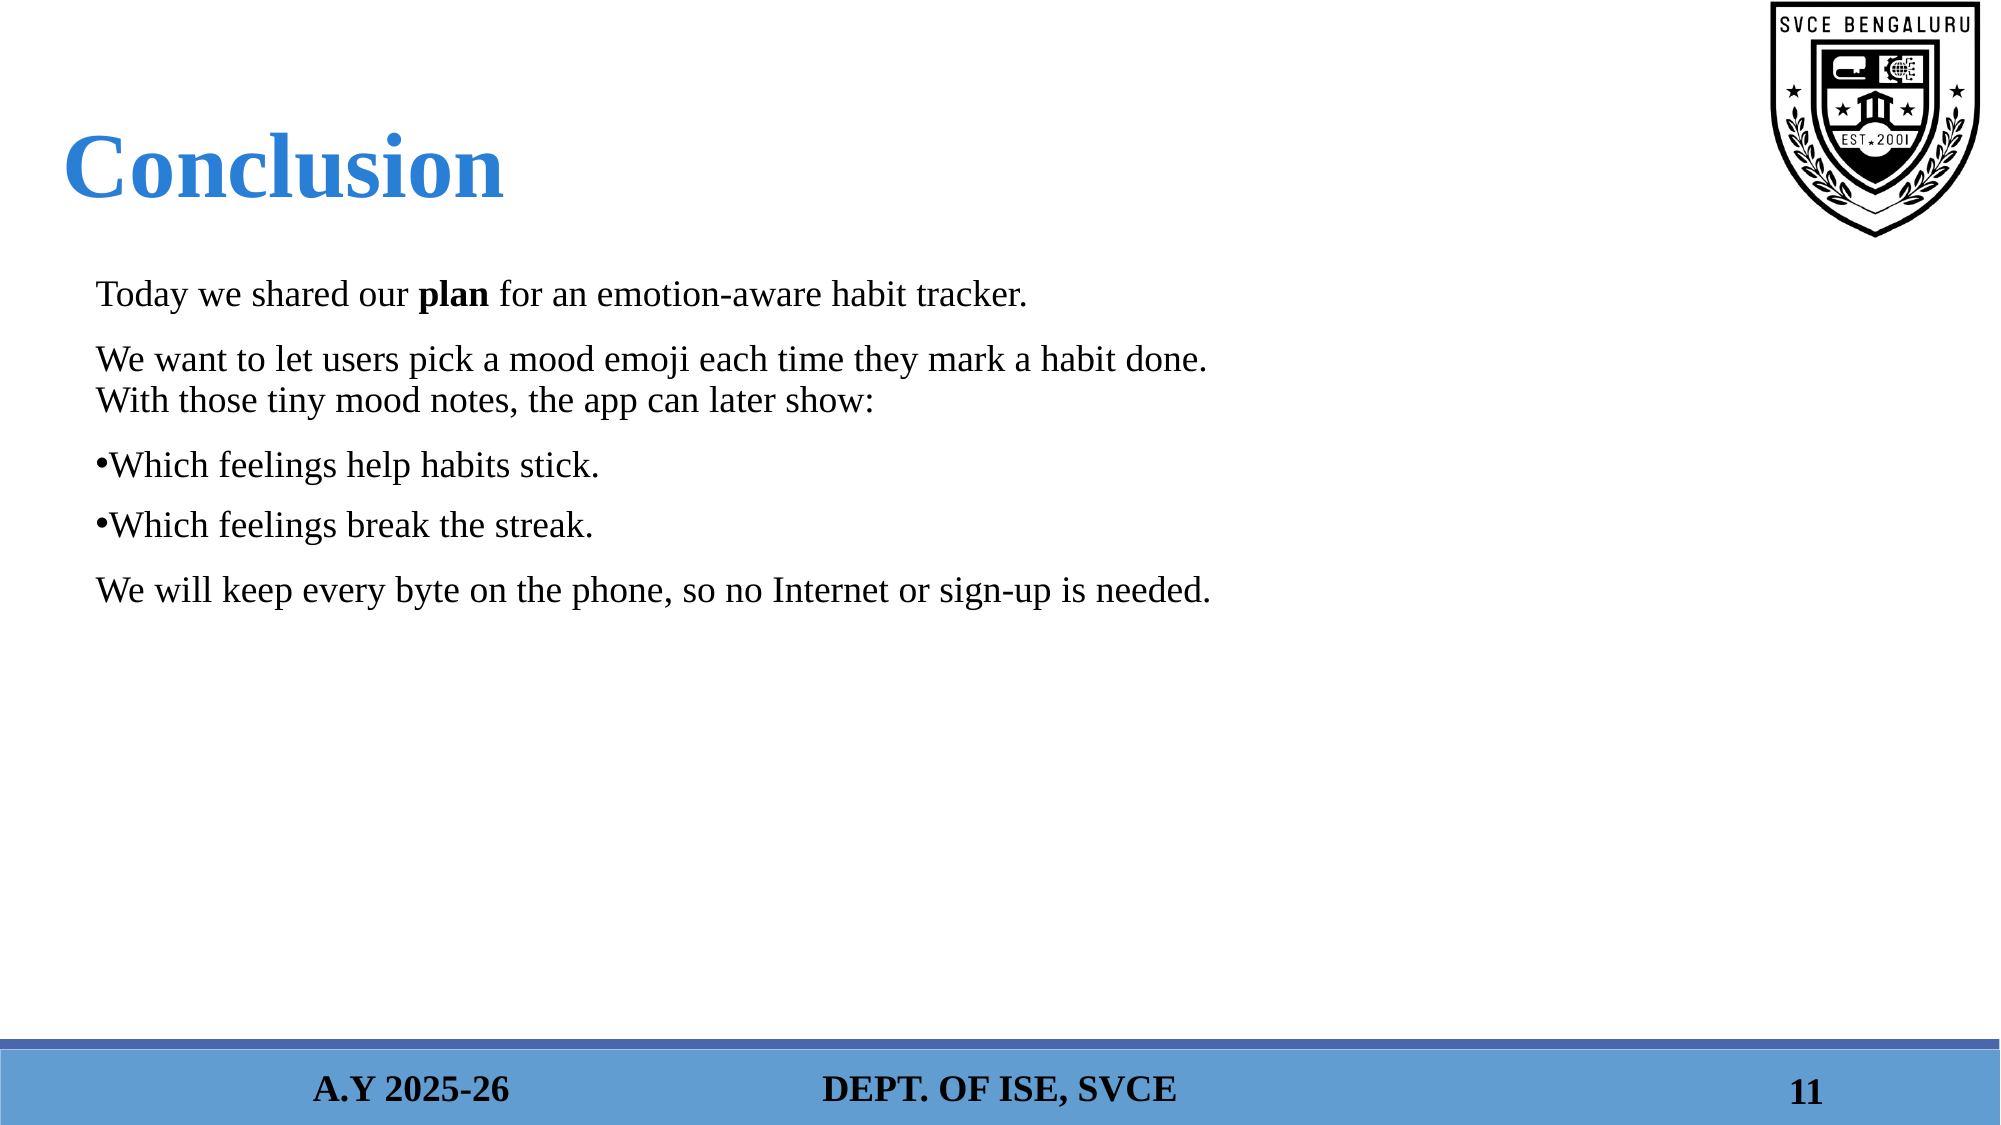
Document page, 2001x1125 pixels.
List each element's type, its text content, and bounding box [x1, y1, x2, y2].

text_box Dept. of ISE, SVCE [723, 1054, 1277, 1119]
slide_number 11 [1767, 1059, 1840, 1120]
text_box Conclusion [62, 100, 1149, 217]
footer A.Y 2025-26 [15, 1047, 807, 1125]
picture [1766, 0, 1985, 243]
text_box Today we shared our plan for an emotion-aware habit tracker. We want to let users pick a mood emoji each time they mark a habit done. With those tiny mood notes, the app can later show: Which feelings help habits stick. Which feelings break the streak. We will keep every byte on the phone, so no Internet or sign-up is needed. [80, 265, 1432, 618]
